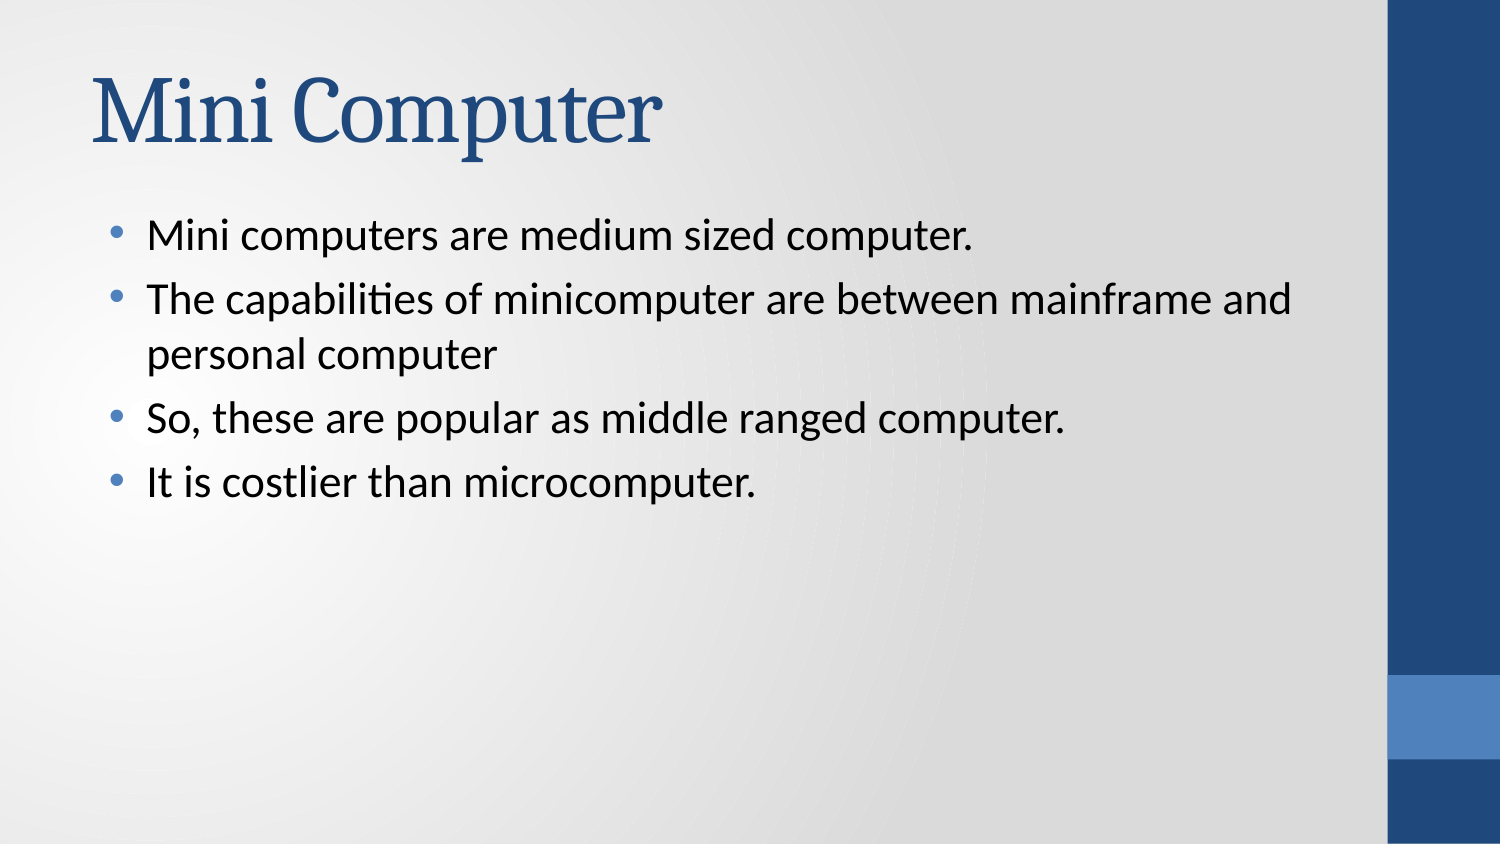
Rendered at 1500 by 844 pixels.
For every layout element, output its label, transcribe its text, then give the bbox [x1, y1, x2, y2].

list Mini computers are medium sized computer. The capabilities of minicomputer are between mainframe and personal computer So, these are popular as middle ranged computer. It is costlier than microcomputer. [75, 196, 1325, 788]
title Mini Computer [75, 33, 1325, 175]
